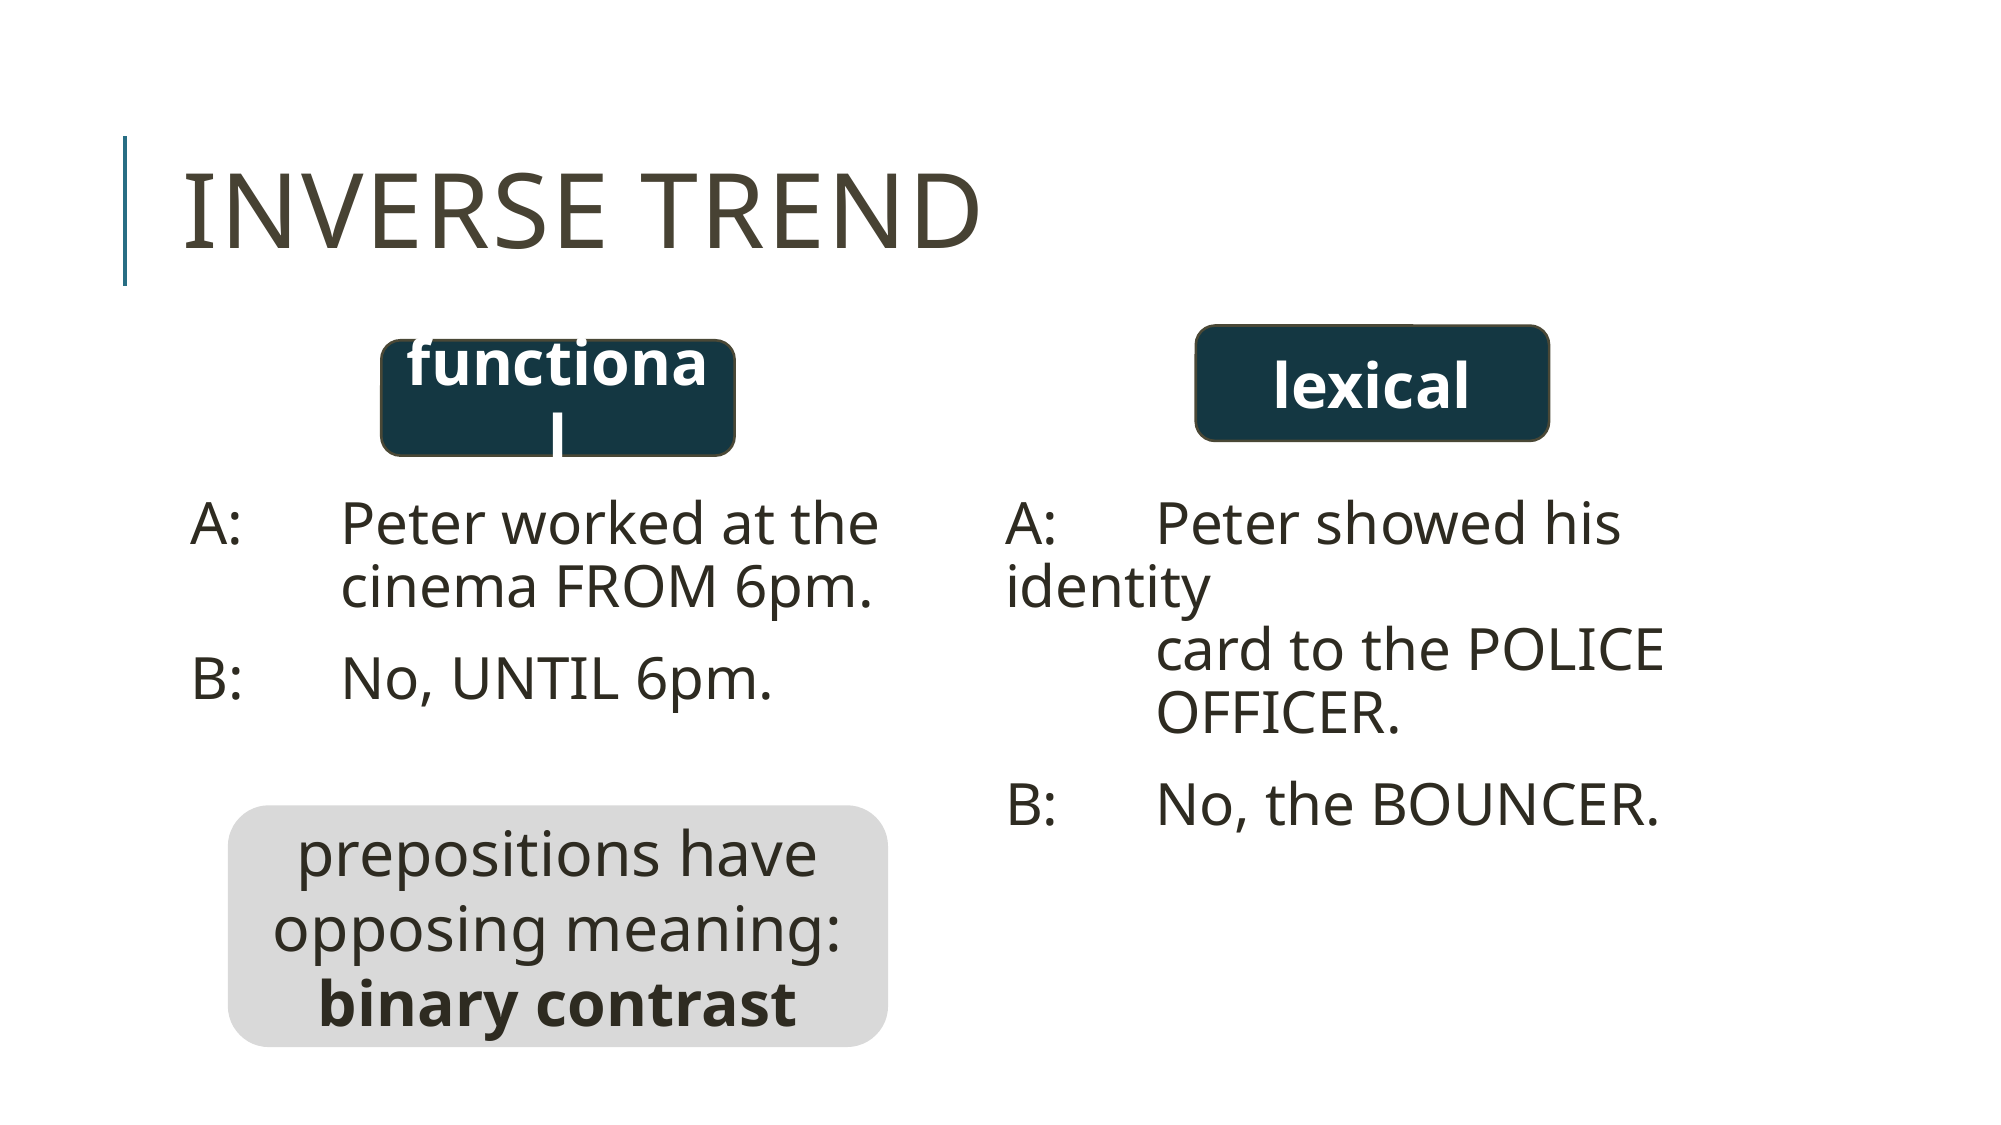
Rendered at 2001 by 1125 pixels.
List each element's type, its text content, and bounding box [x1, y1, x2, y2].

title Inverse Trend [168, 96, 1763, 342]
text_box functional [379, 338, 736, 457]
list A: Peter showed his identity card to the POLICE OFFICER. B: No, the BOUNCER. [982, 486, 1763, 865]
text_box prepositions have opposing meaning: binary contrast [227, 805, 889, 1048]
text_box lexical [1194, 324, 1551, 443]
list A: Peter worked at the cinema FROM 6pm. B: No, UNTIL 6pm. [168, 486, 948, 865]
